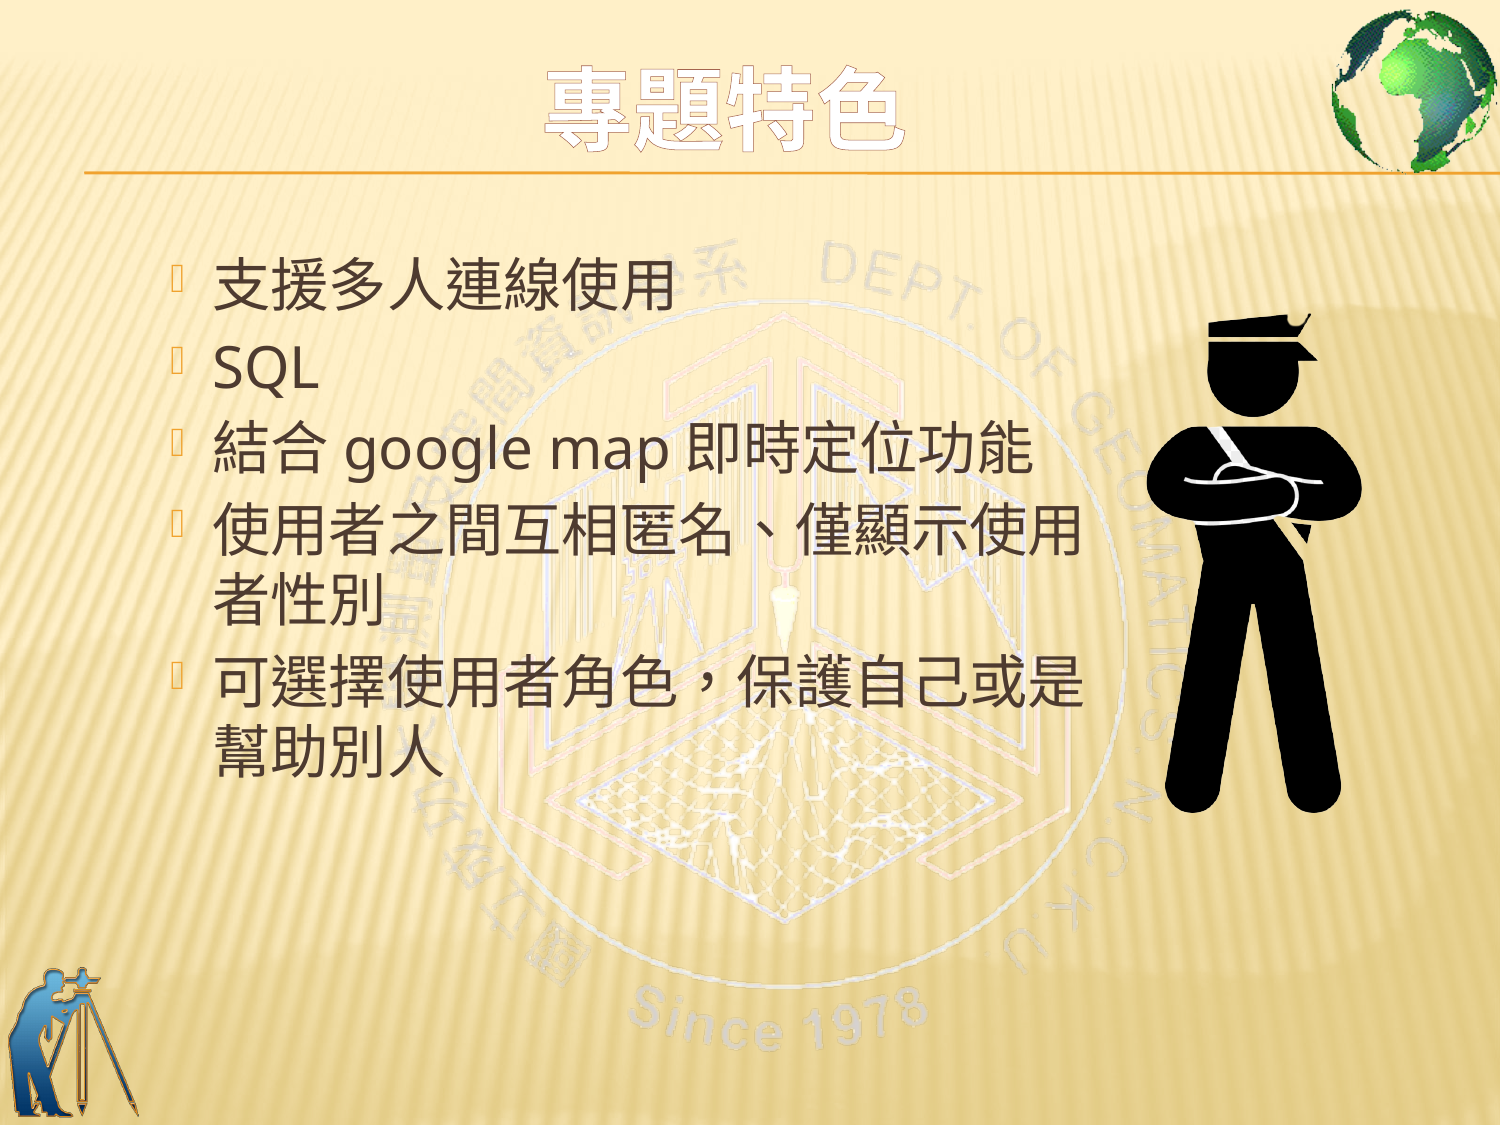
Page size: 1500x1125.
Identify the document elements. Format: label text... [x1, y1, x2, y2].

picture [1291, 0, 1500, 181]
picture [0, 960, 148, 1125]
picture [1007, 310, 1500, 815]
text_box 支援多人連線使用 SQL 結合google map即時定位功能 使用者之間互相匿名、僅顯示使用者性別 可選擇使用者角色，保護自己或是幫助別人 [155, 240, 1117, 979]
text_box 專題特色 [164, 44, 1285, 182]
